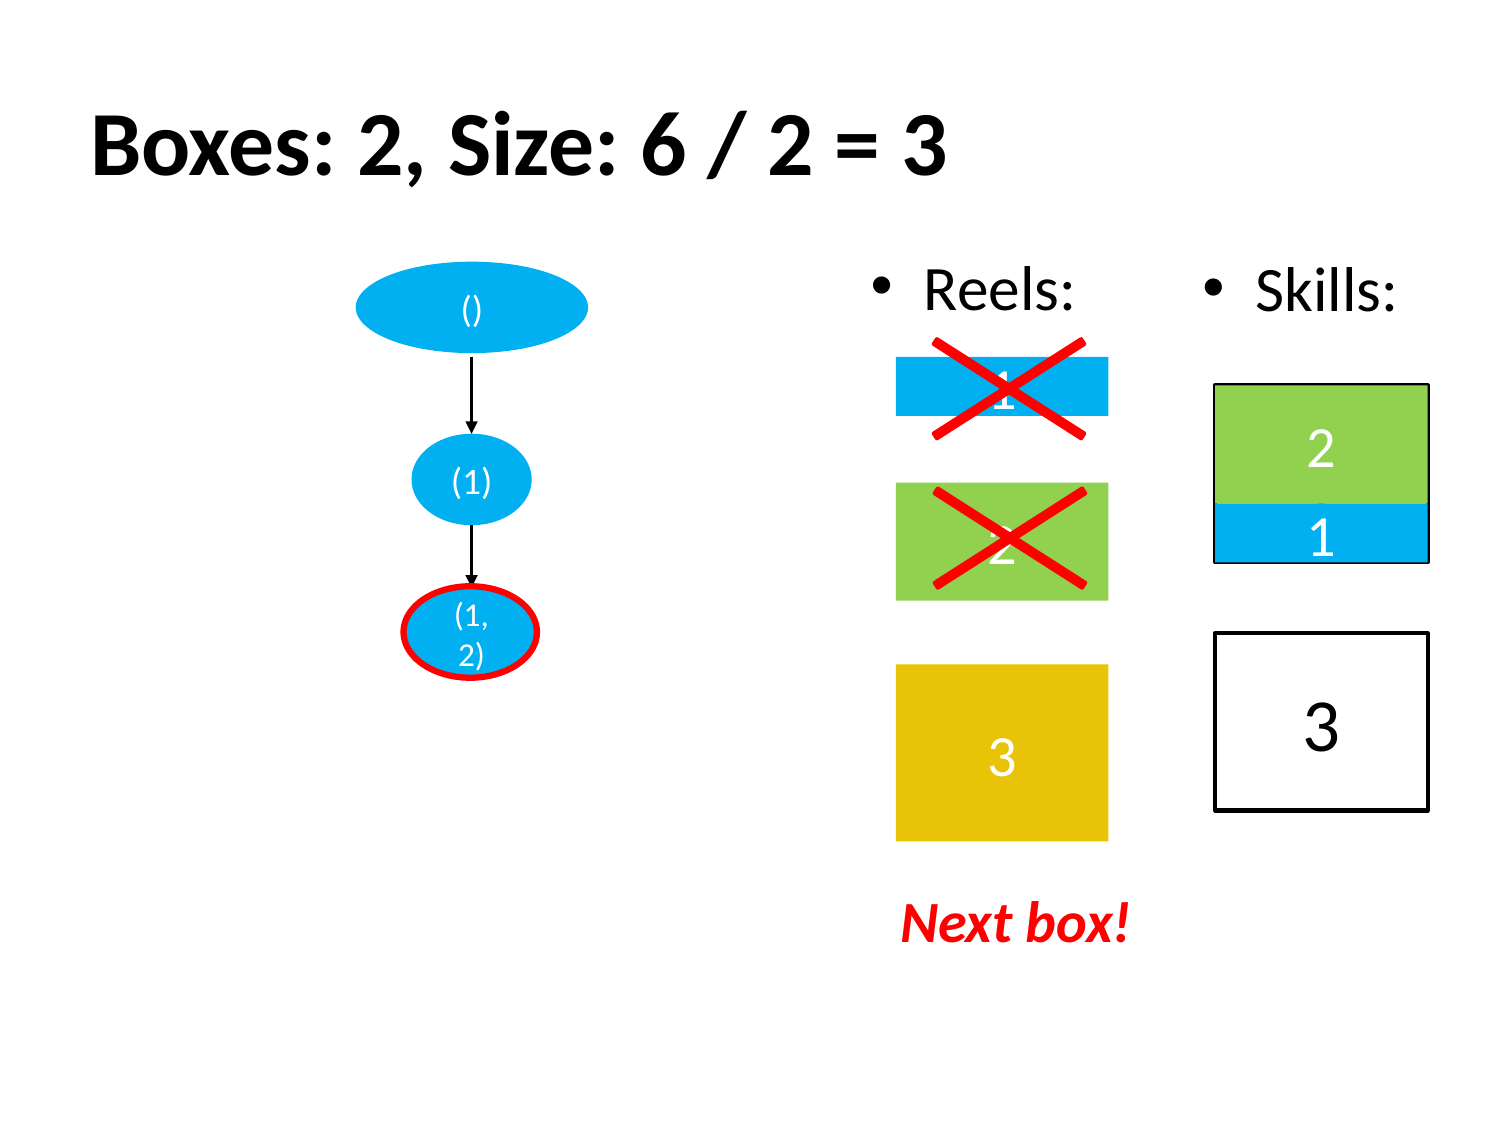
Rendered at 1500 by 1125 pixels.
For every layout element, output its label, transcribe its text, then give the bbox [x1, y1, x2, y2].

text_box 1 [894, 355, 998, 418]
text_box Reels: [855, 239, 1116, 331]
text_box 2 [1213, 383, 1430, 505]
text_box 1 [1020, 355, 1111, 418]
text_box () [353, 259, 591, 356]
text_box (1) [409, 431, 534, 528]
text_box Skills: [1187, 240, 1447, 333]
text_box 2 [894, 481, 1111, 603]
title Boxes: 2, Size: 6 / 2 = 3 [75, 45, 1425, 233]
text_box 1 [968, 355, 1050, 382]
text_box 3 [1213, 631, 1430, 813]
text_box [401, 584, 540, 680]
text_box 1 [1213, 505, 1430, 564]
text_box 3 [894, 662, 1111, 844]
text_box 1 [975, 396, 1044, 418]
text_box (1, 2) [405, 603, 542, 682]
text_box Next box! [885, 877, 1428, 962]
text_box [932, 486, 1088, 590]
text_box [931, 337, 1087, 441]
